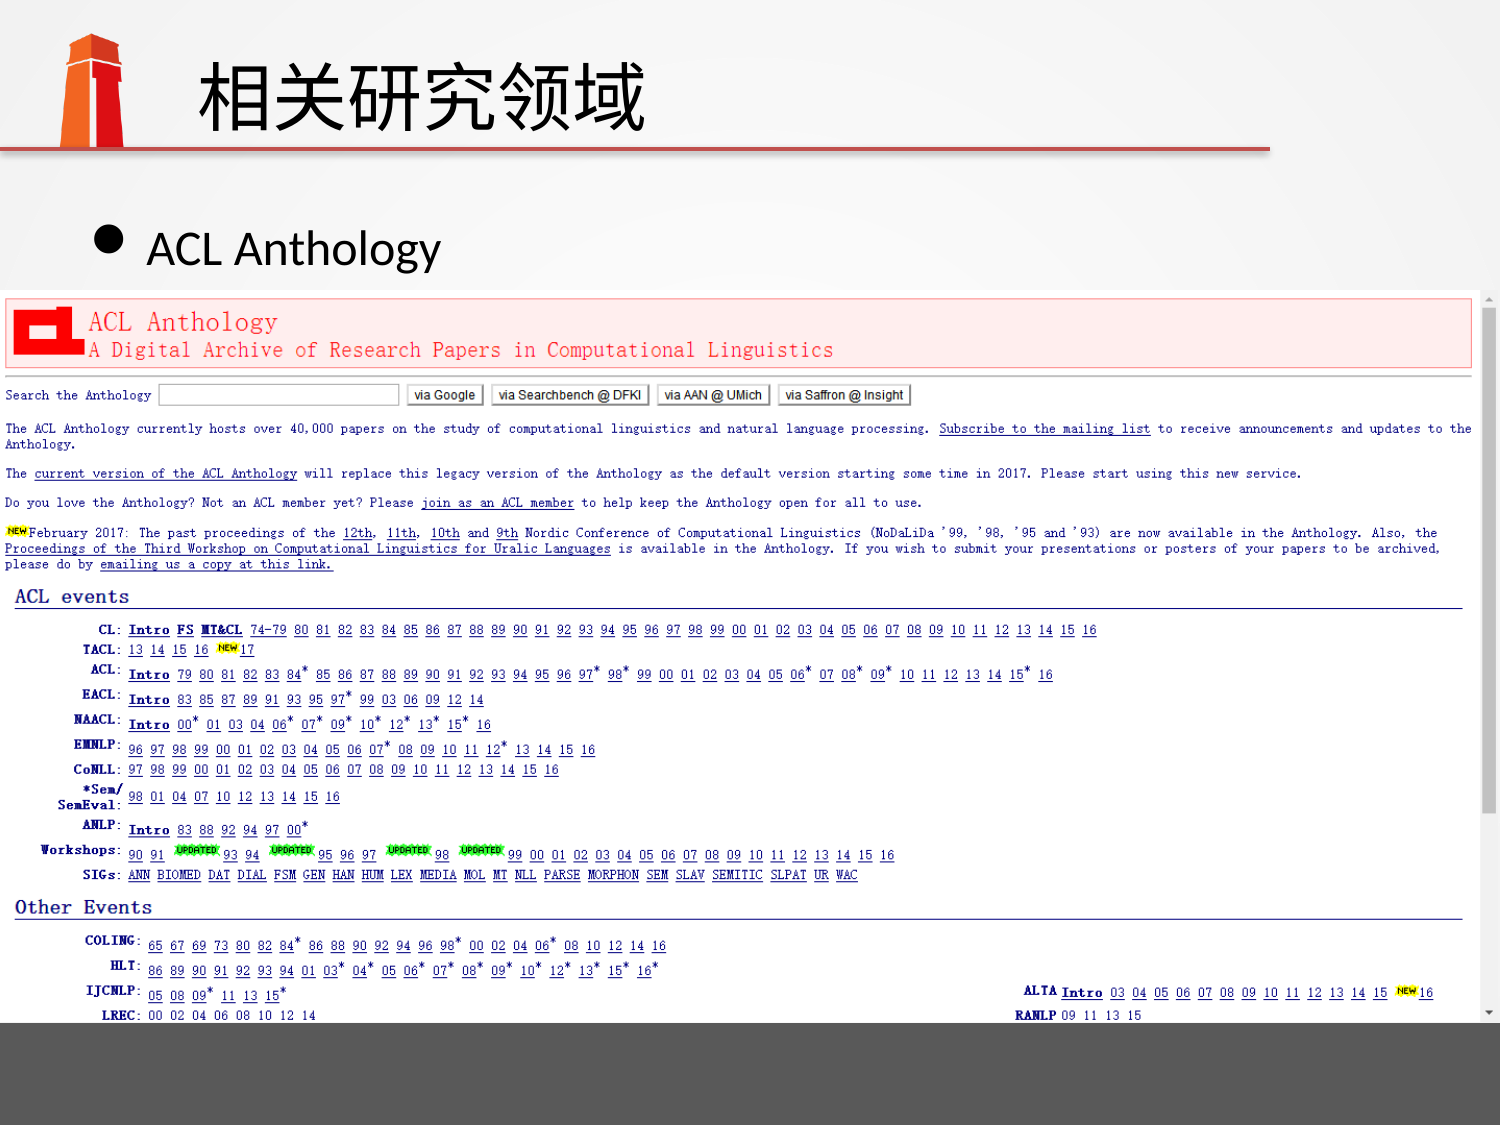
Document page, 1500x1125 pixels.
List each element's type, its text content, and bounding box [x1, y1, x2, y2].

picture [16, 11, 166, 147]
list ACL Anthology [75, 208, 1425, 289]
title 相关研究领域 [183, 42, 1270, 149]
picture [0, 290, 1499, 1023]
